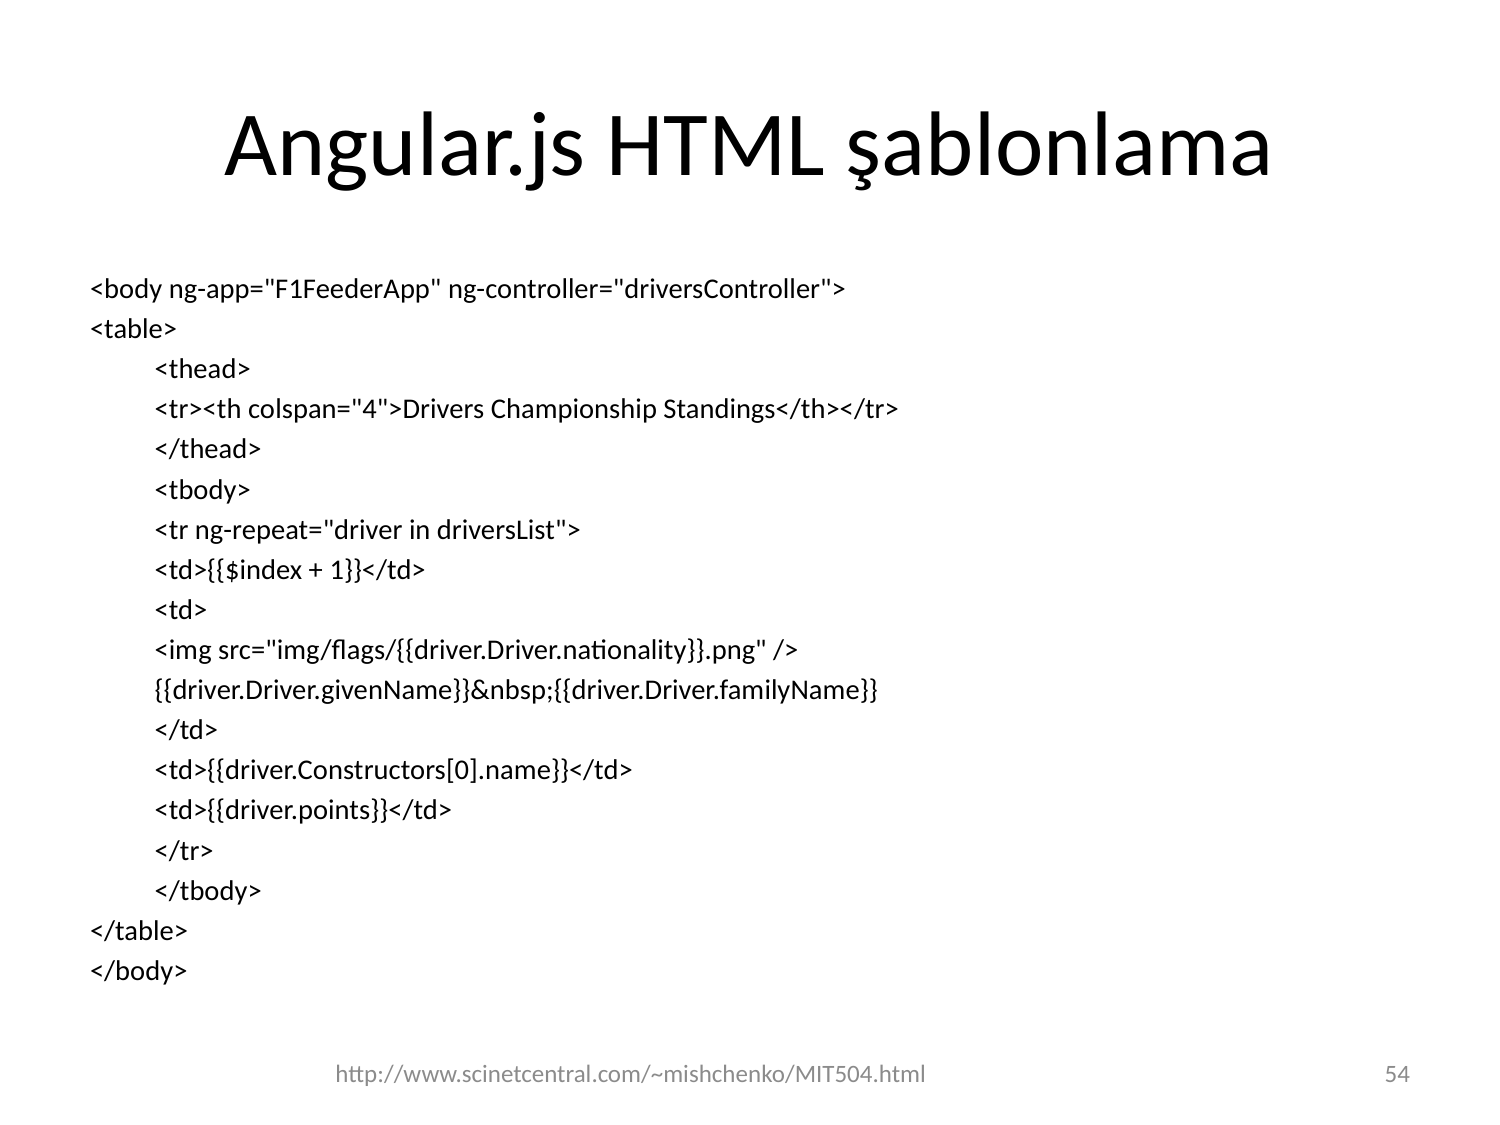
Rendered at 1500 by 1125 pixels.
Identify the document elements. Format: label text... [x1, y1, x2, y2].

title Angular.js HTML şablonlama [75, 45, 1425, 233]
slide_number 54 [1074, 1042, 1425, 1103]
footer http://www.scinetcentral.com/~mishchenko/MIT504.html [275, 1042, 988, 1103]
list <body ng-app="F1FeederApp" ng-controller="driversController"> <table> <thead> <tr><th colspan="4">Drivers Championship Standings</th></tr> </thead> <tbody> <tr ng-repeat="driver in driversList"> <td>{{$index + 1}}</td> <td> <img src="img/flags/{{driver.Driver.nationality}}.png" /> {{driver.Driver.givenName}}&nbsp;{{driver.Driver.familyName}} </td> <td>{{driver.Constructors[0].name}}</td> <td>{{driver.points}}</td> </tr> </tbody> </table> </body> [75, 262, 1425, 1005]
